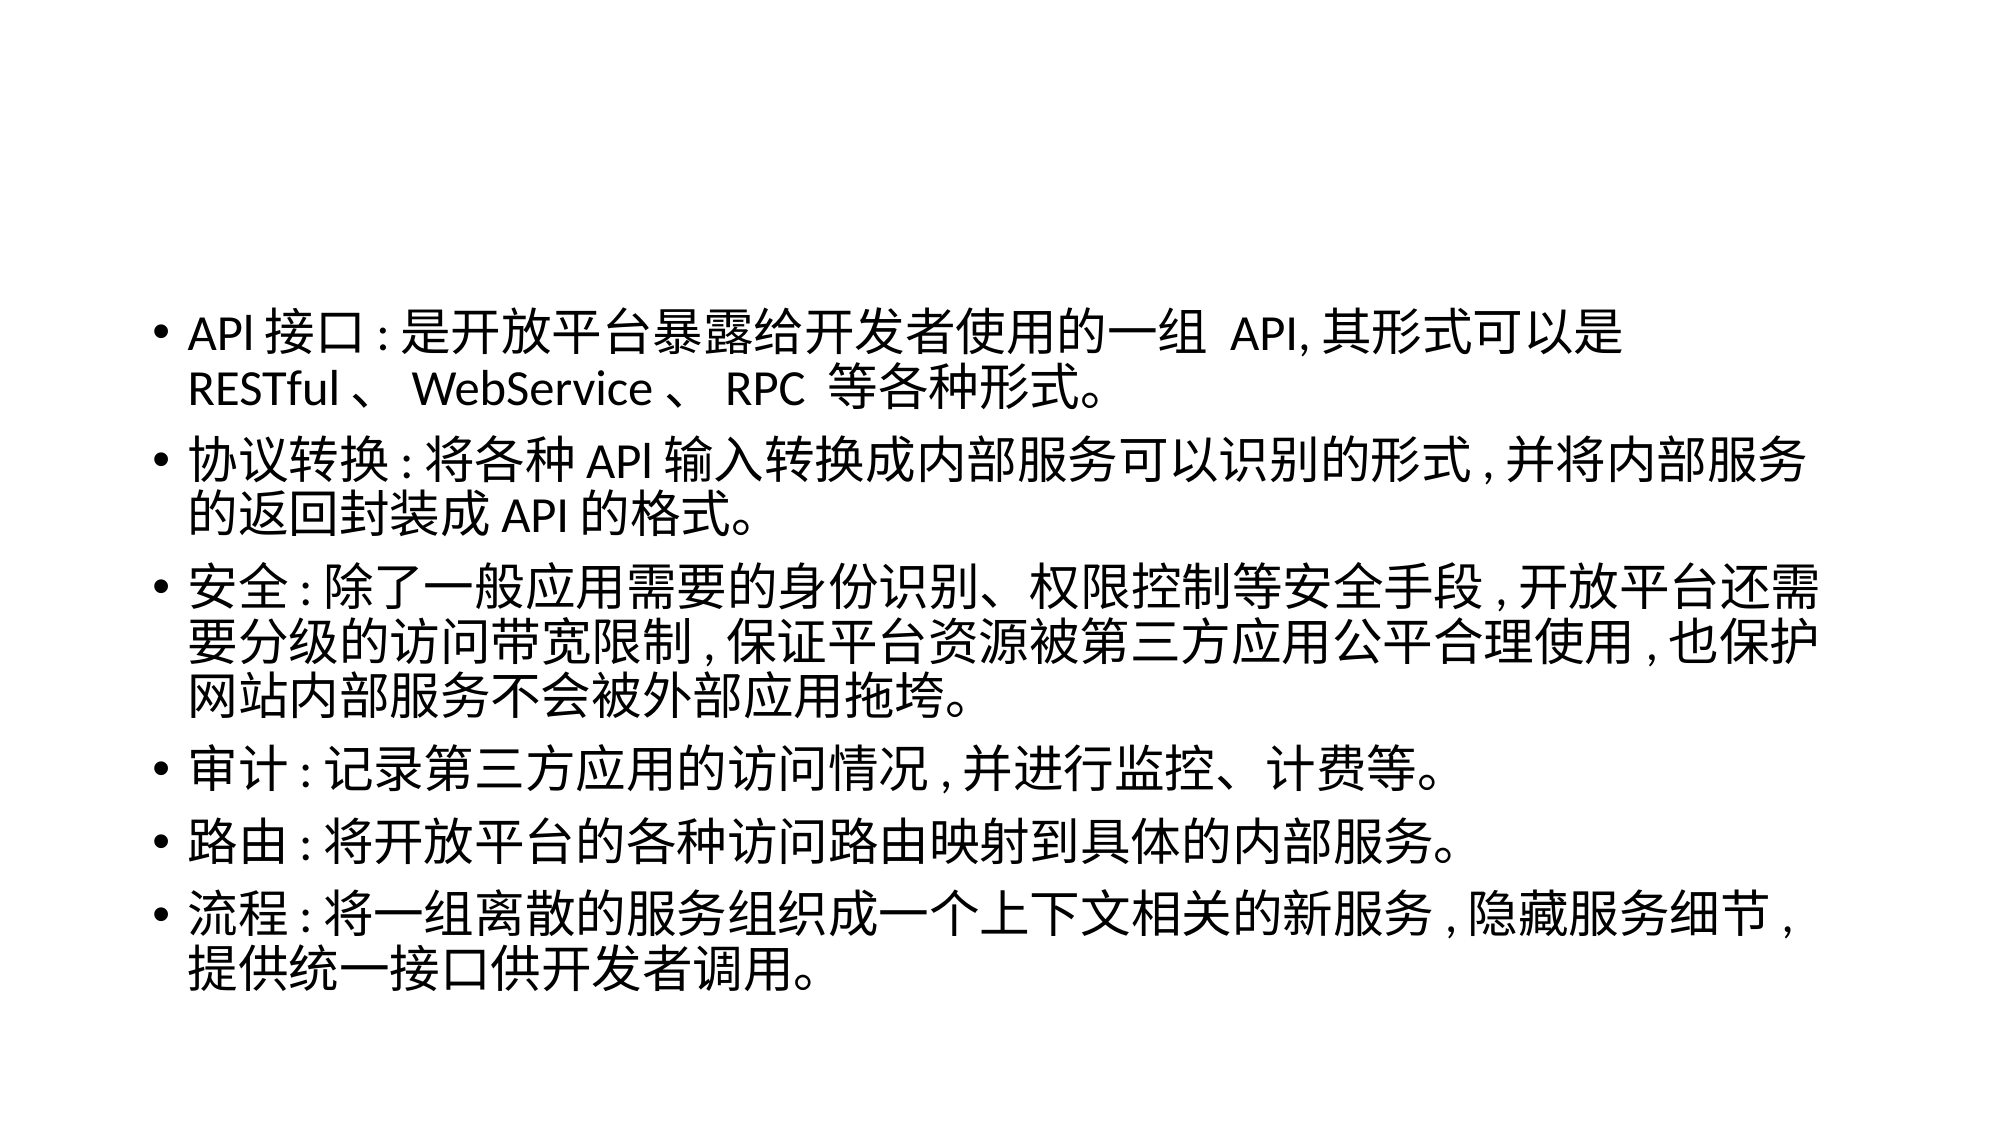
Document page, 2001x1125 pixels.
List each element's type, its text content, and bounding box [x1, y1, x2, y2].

list APl接口:是开放平台暴露给开发者使用的一组 API,其形式可以是 RESTful、WebService、RPC 等各种形式。 协议转换:将各种APl输入转换成内部服务可以识别的形式,并将内部服务的返回封装成API的格式。 安全:除了一般应用需要的身份识别、权限控制等安全手段,开放平台还需要分级的访问带宽限制,保证平台资源被第三方应用公平合理使用,也保护网站内部服务不会被外部应用拖垮。 审计:记录第三方应用的访问情况,并进行监控、计费等。 路由:将开放平台的各种访问路由映射到具体的内部服务。 流程:将一组离散的服务组织成一个上下文相关的新服务,隐藏服务细节,提供统一接口供开发者调用。 [137, 299, 1863, 1014]
